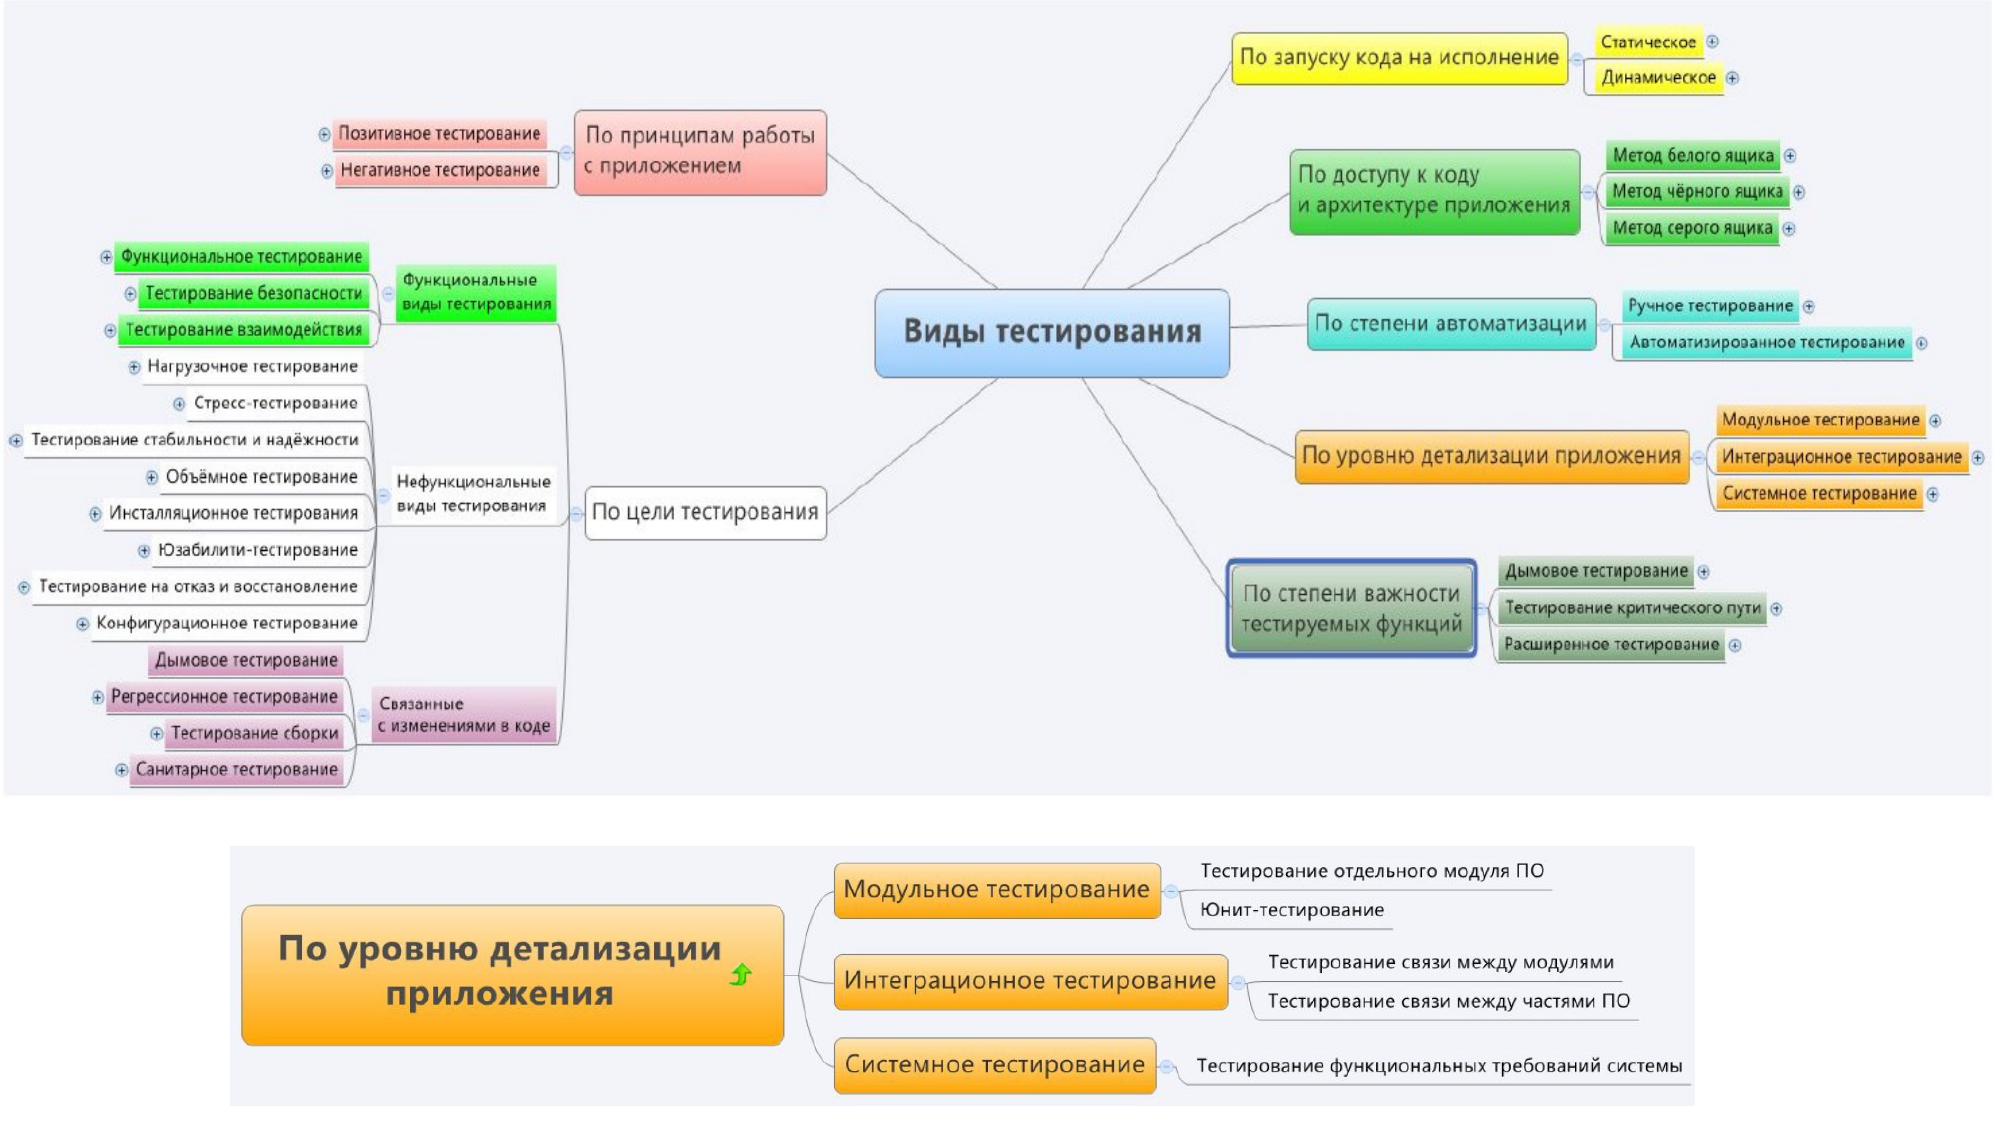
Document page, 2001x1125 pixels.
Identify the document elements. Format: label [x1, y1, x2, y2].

picture [0, 0, 1996, 809]
picture [229, 846, 1695, 1107]
